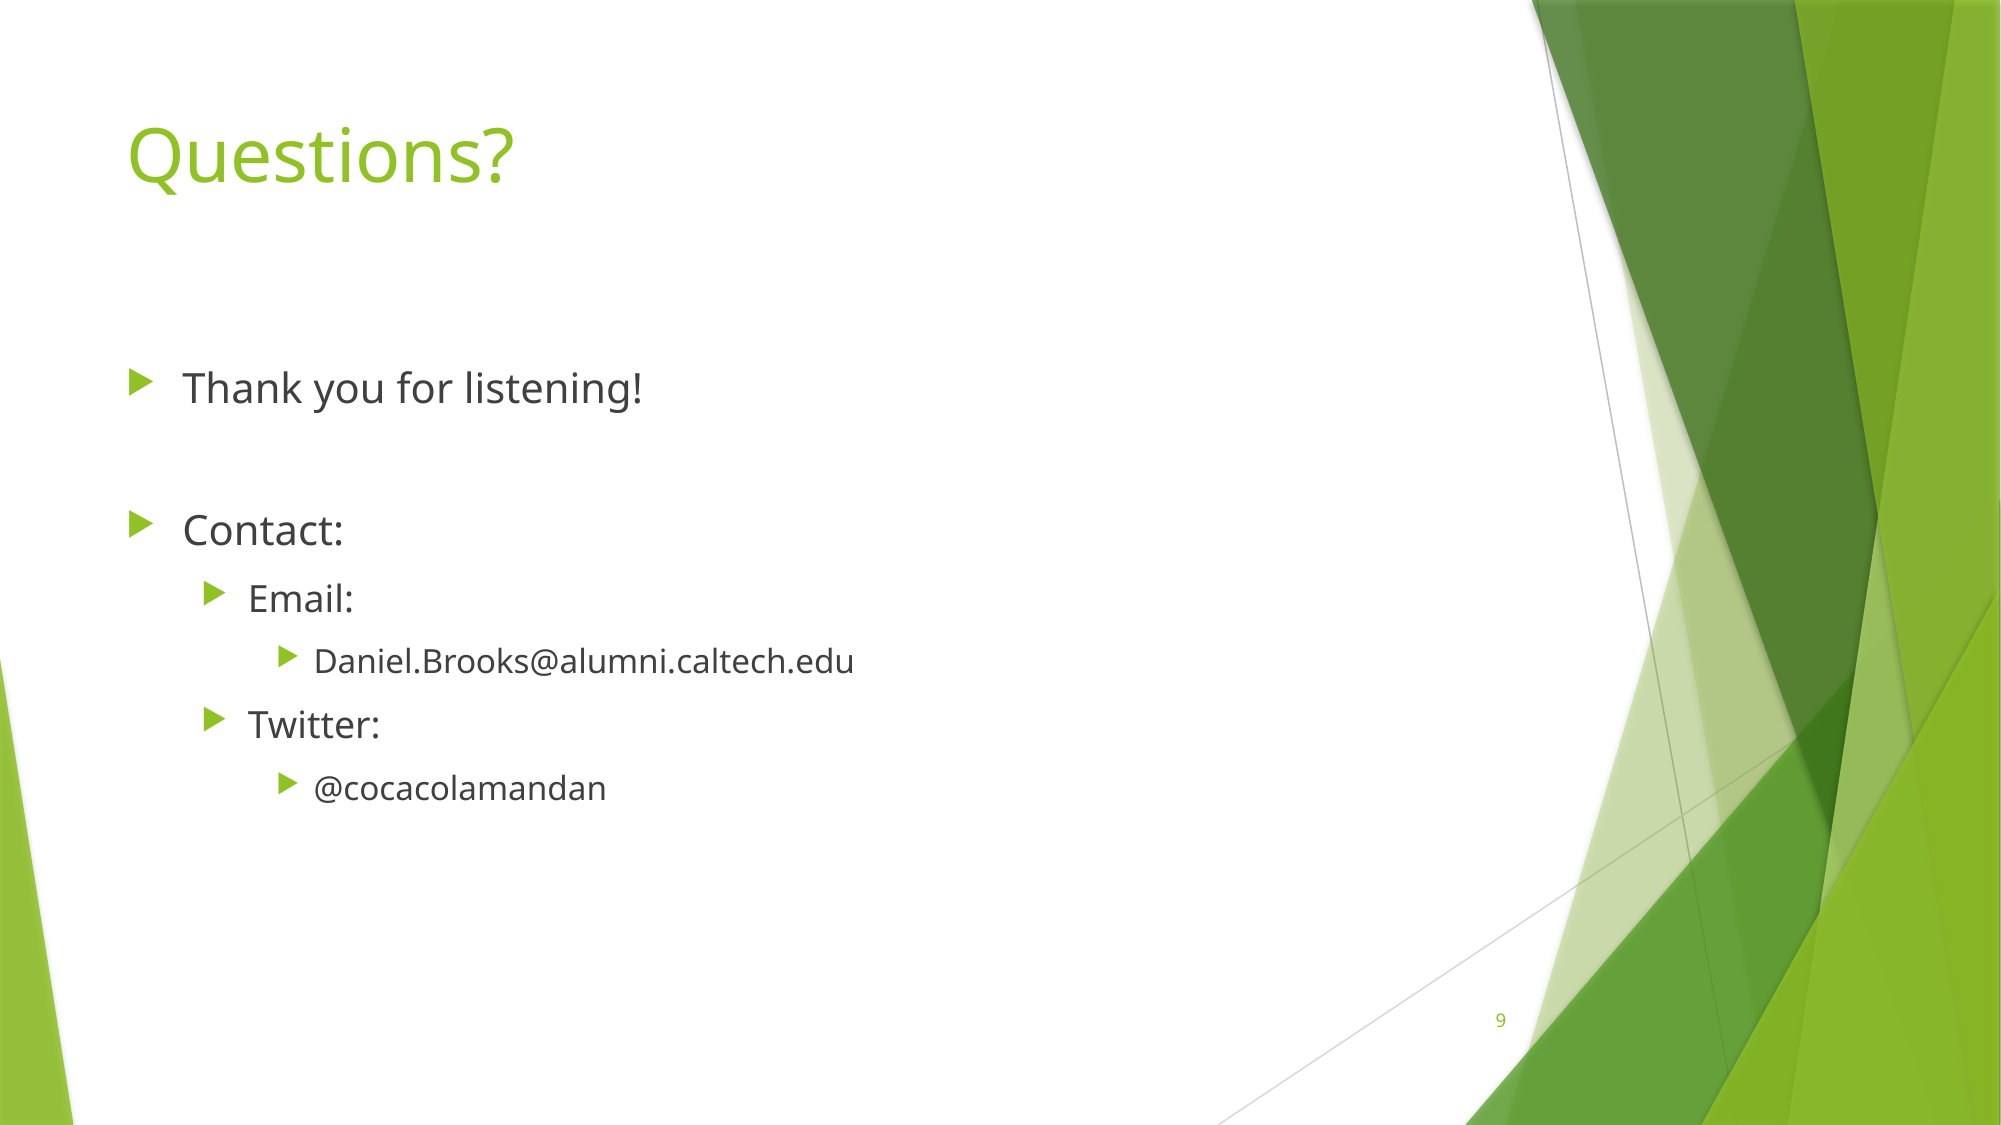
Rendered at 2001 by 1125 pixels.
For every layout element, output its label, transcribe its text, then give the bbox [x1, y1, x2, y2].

slide_number 9 [1409, 991, 1522, 1051]
title Questions? [111, 99, 1522, 317]
list Thank you for listening! Contact: Email: Daniel.Brooks@alumni.caltech.edu Twitter: @cocacolamandan [111, 354, 1522, 992]
